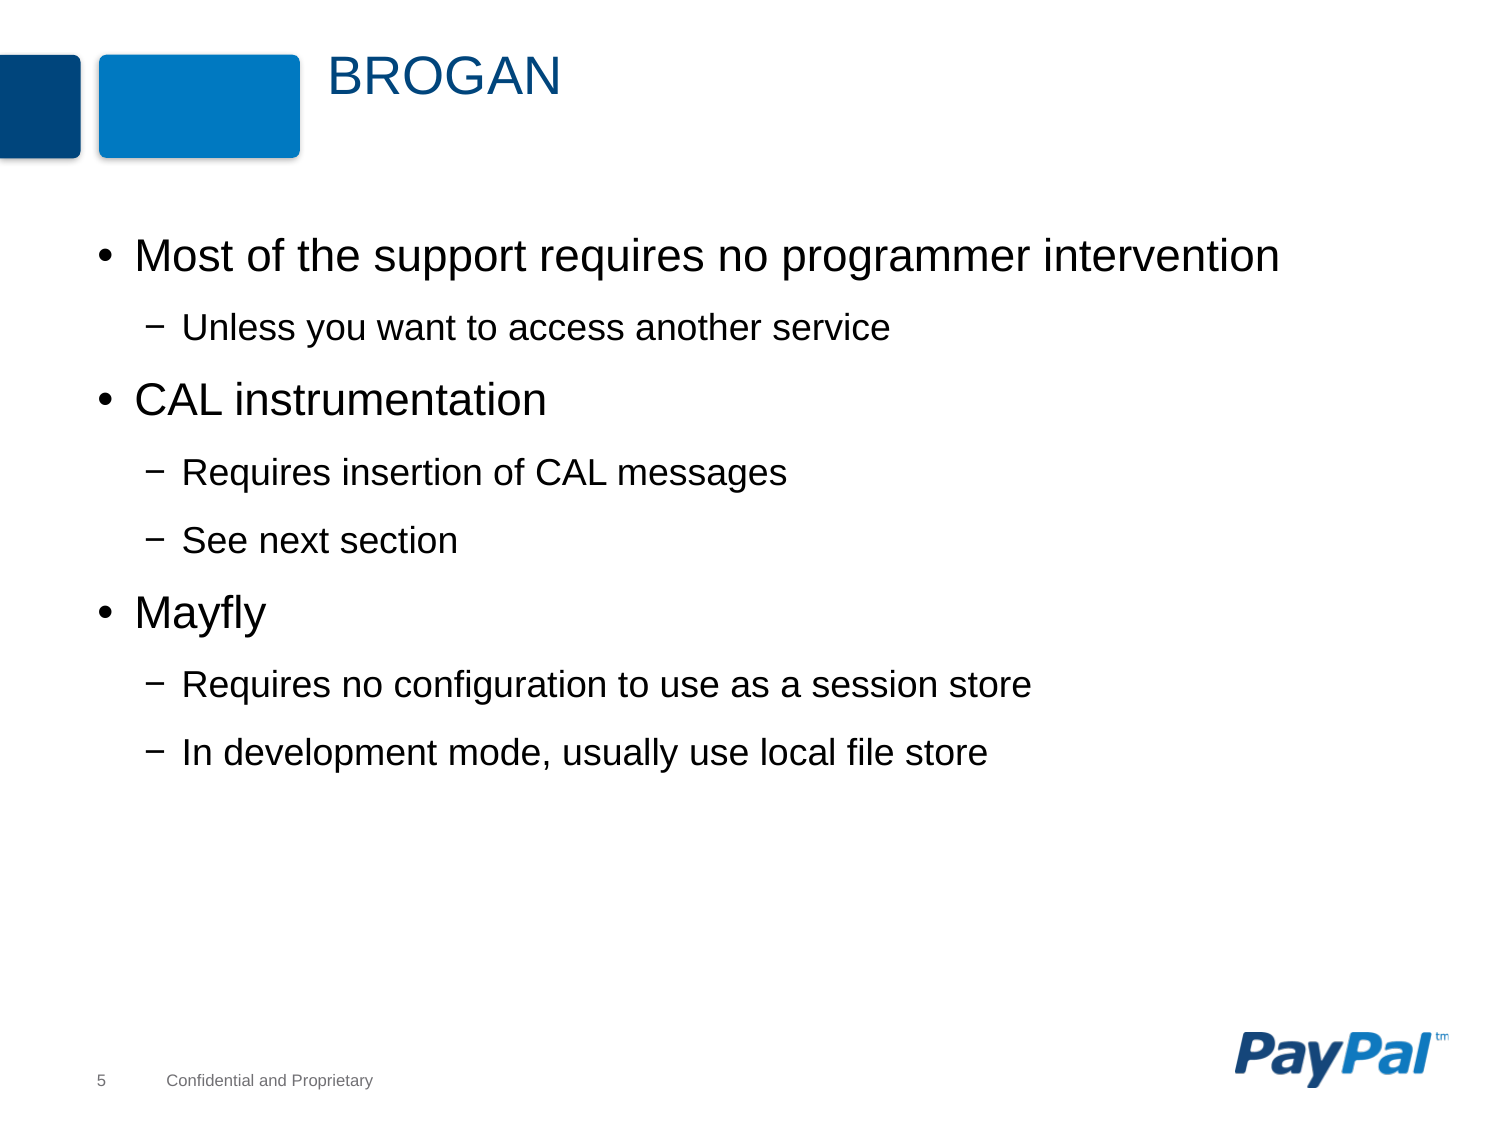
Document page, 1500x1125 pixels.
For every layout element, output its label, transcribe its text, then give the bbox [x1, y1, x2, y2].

title brogan [312, 37, 1463, 175]
list Most of the support requires no programmer intervention Unless you want to access another service CAL instrumentation Requires insertion of CAL messages See next section Mayfly Requires no configuration to use as a session store In development mode, usually use local file store [82, 221, 1413, 1013]
picture [1235, 1032, 1449, 1088]
